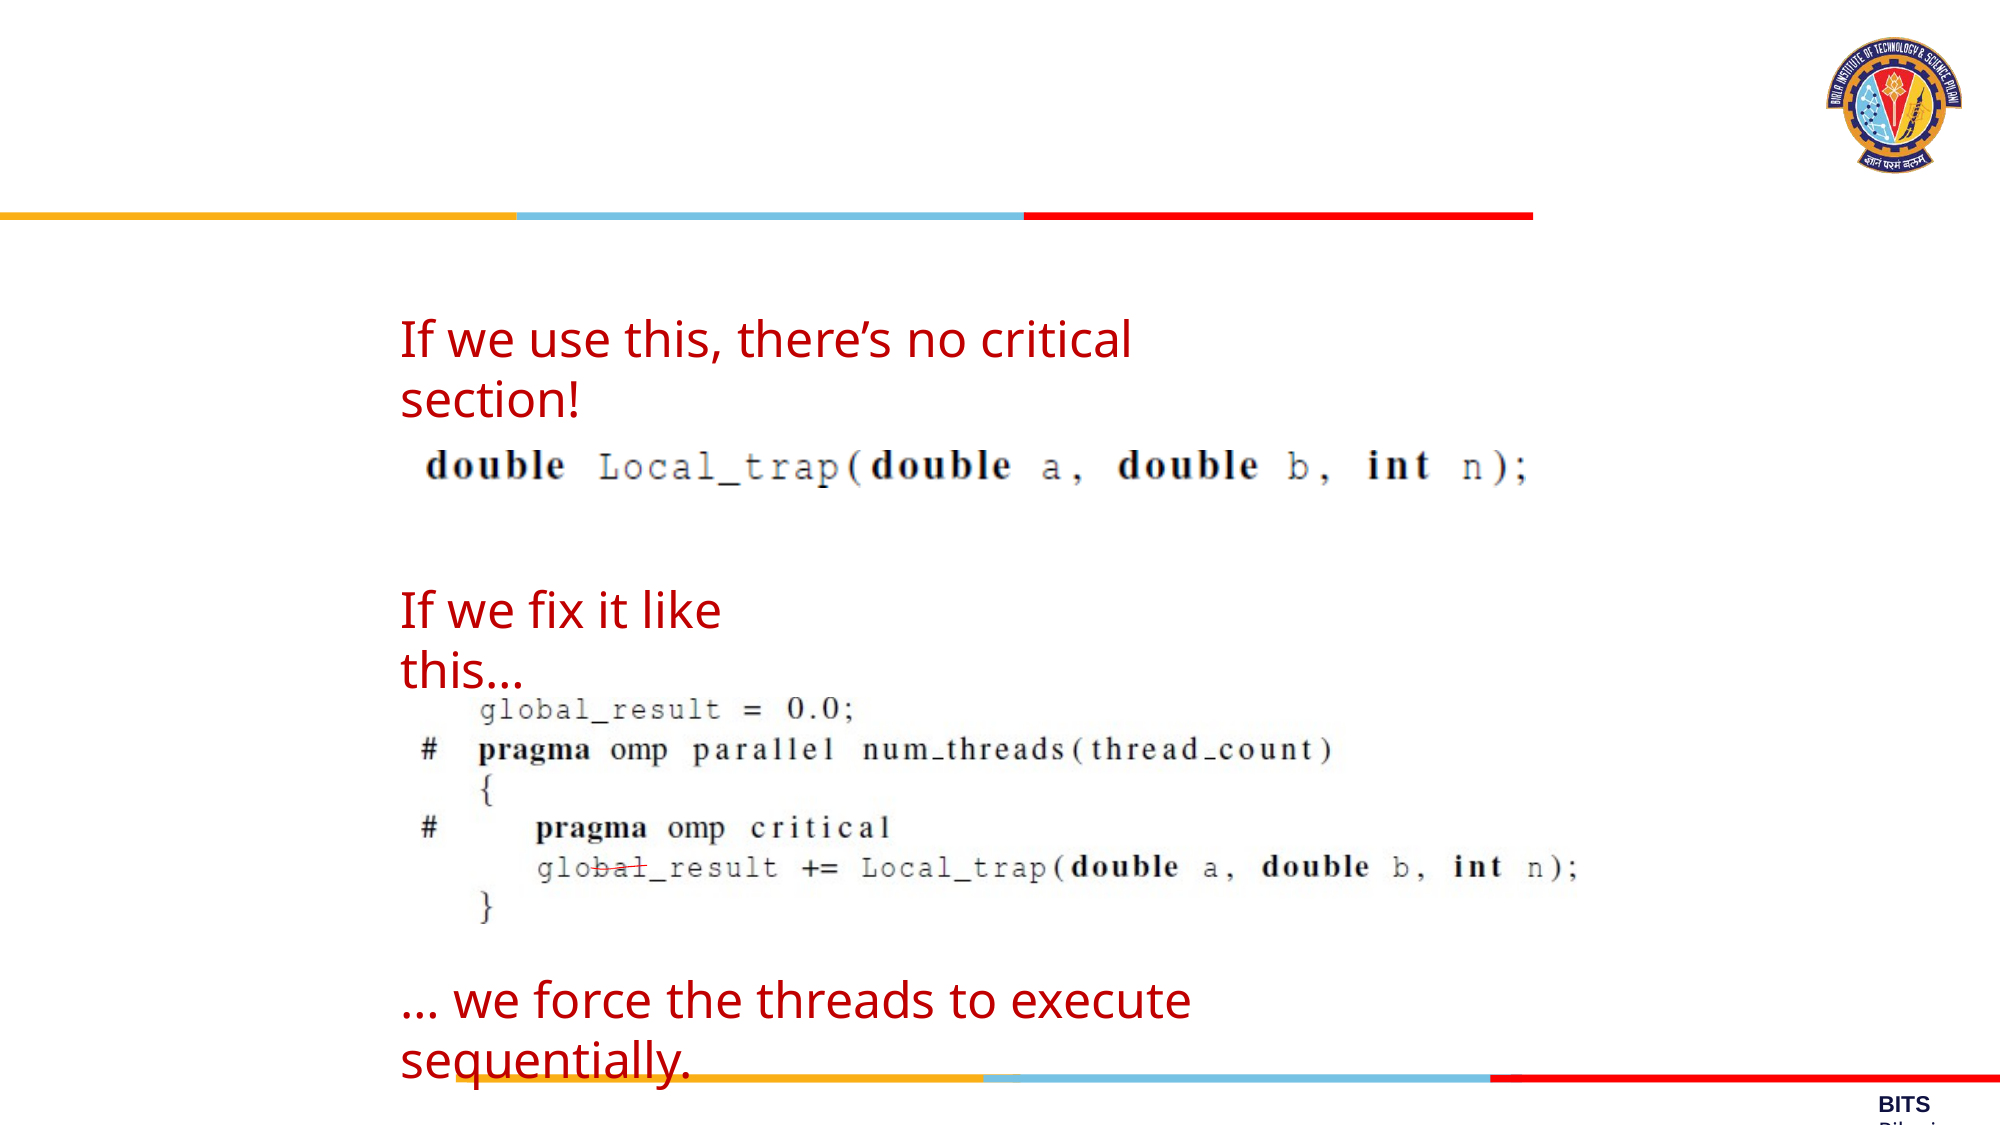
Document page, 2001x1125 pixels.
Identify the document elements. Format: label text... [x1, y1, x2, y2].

text_box If we use this, there’s no critical section! [398, 305, 1284, 428]
picture [425, 450, 1526, 488]
picture [1826, 37, 1963, 175]
text_box … we force the threads to execute sequentially. [398, 966, 1456, 1089]
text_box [420, 697, 1577, 925]
text_box If we fix it like this… [398, 576, 842, 699]
footer BITS Pilani [1876, 1089, 1995, 1125]
